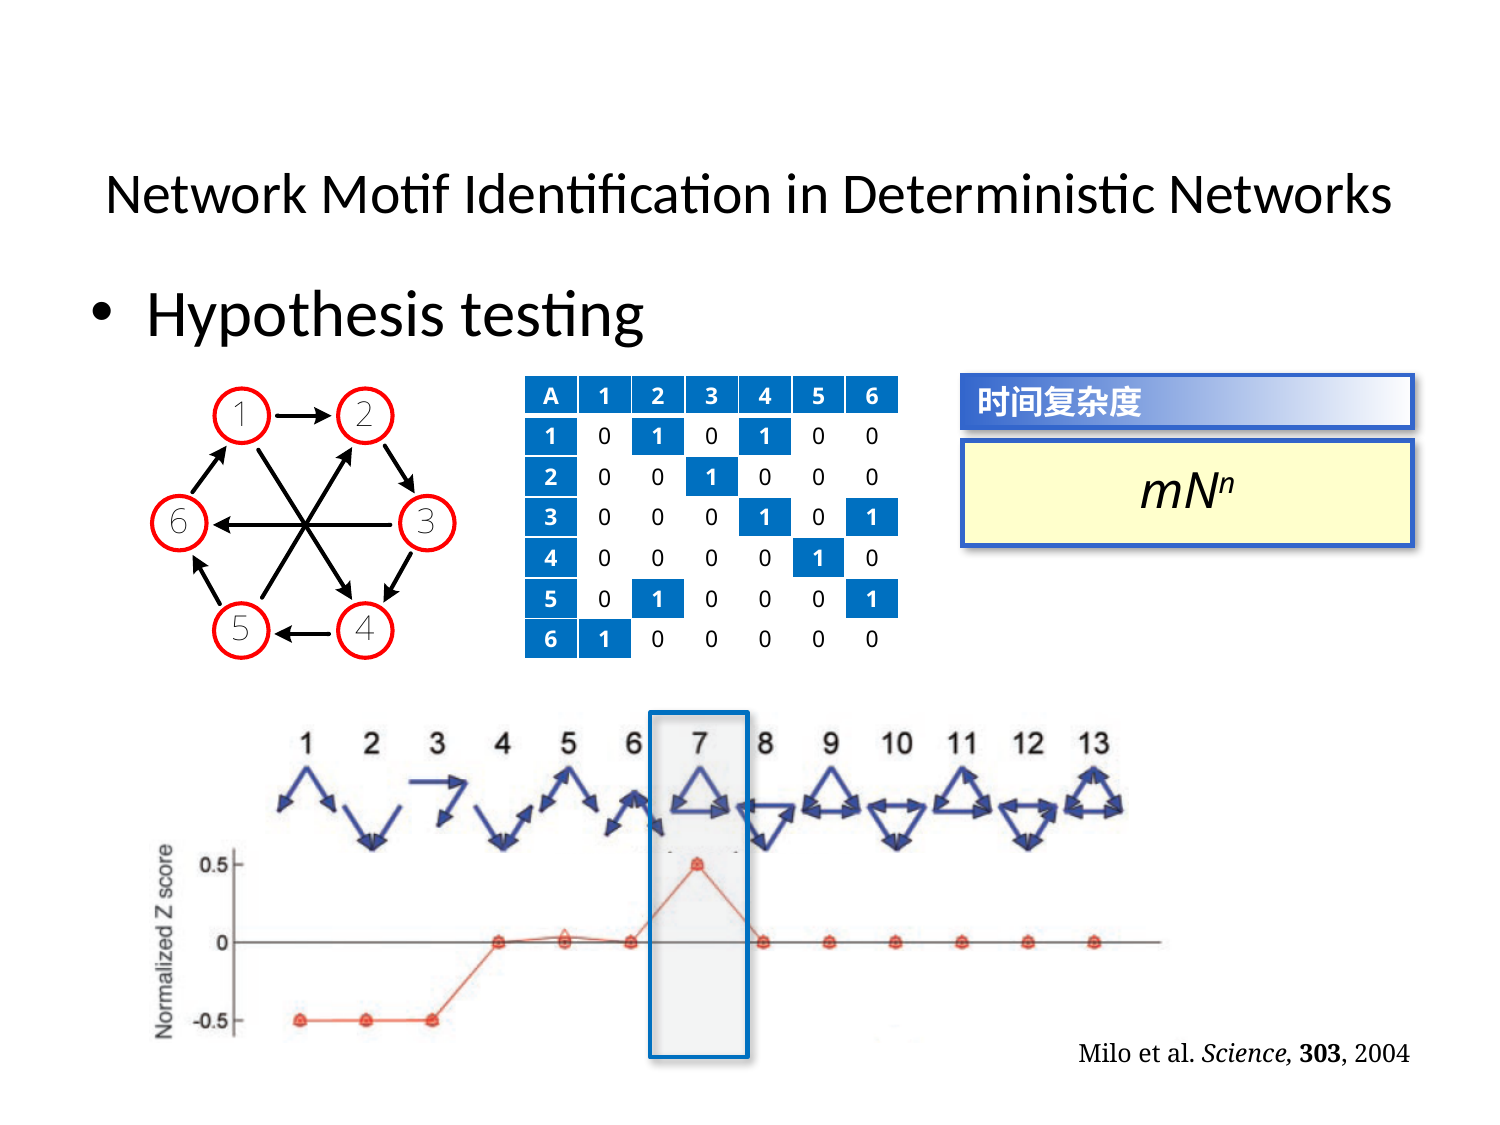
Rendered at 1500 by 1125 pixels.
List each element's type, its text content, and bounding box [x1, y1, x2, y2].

table_cell 1 [793, 538, 844, 577]
title Network Motif Identification in Deterministic Networks [75, 115, 1425, 262]
text_box 时间复杂度 [962, 375, 1413, 428]
table_cell 0 [632, 619, 684, 658]
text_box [263, 702, 1130, 854]
table_cell 0 [739, 619, 791, 658]
table_cell 0 [846, 619, 898, 658]
table_cell 0 [579, 579, 631, 618]
table_cell 0 [793, 498, 844, 536]
table_header 3 [686, 376, 738, 413]
table_cell 1 [846, 498, 898, 536]
table_cell 4 [525, 538, 577, 577]
table_header 1 [579, 376, 631, 413]
table_cell 3 [525, 498, 577, 536]
table_cell 1 [632, 579, 684, 618]
table_cell 0 [686, 538, 738, 577]
table_cell 0 [686, 579, 738, 618]
table_cell 0 [739, 579, 791, 618]
table_cell 0 [793, 418, 844, 455]
table_cell 0 [793, 457, 844, 496]
table_cell 0 [846, 418, 898, 455]
table_cell 0 [579, 538, 631, 577]
text_box Milo et al. Science, 303, 2004 [74, 1037, 1425, 1075]
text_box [145, 362, 462, 685]
table_cell 0 [739, 538, 791, 577]
table_cell 0 [632, 538, 684, 577]
table_cell 1 [525, 418, 577, 455]
table_cell 0 [579, 498, 631, 536]
table_header 5 [793, 376, 844, 413]
table_cell 0 [632, 457, 684, 496]
table_cell 1 [739, 418, 791, 455]
table_cell 0 [686, 619, 738, 658]
table_cell 1 [846, 579, 898, 618]
table_cell 1 [739, 498, 791, 536]
table_cell 0 [739, 457, 791, 496]
table_cell 1 [686, 457, 738, 496]
table_header A [525, 376, 577, 413]
table_cell 2 [525, 457, 577, 496]
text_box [148, 824, 1188, 1043]
table_cell 1 [632, 418, 684, 455]
table_cell 0 [846, 538, 898, 577]
table_cell 5 [525, 579, 577, 618]
table_cell 1 [579, 619, 631, 658]
table_header 4 [739, 376, 791, 413]
table_cell 0 [579, 418, 631, 455]
table_header 6 [846, 376, 898, 413]
table_cell 0 [632, 498, 684, 536]
table_header 2 [632, 376, 684, 413]
table_cell 0 [686, 418, 738, 455]
table_cell 0 [793, 579, 844, 618]
table_cell 0 [846, 457, 898, 496]
text_box mNn [962, 440, 1413, 546]
table_cell 0 [579, 457, 631, 496]
table_cell 0 [686, 498, 738, 536]
table_cell 0 [793, 619, 844, 658]
table_cell 6 [525, 619, 577, 658]
list Hypothesis testing [75, 262, 1425, 1005]
